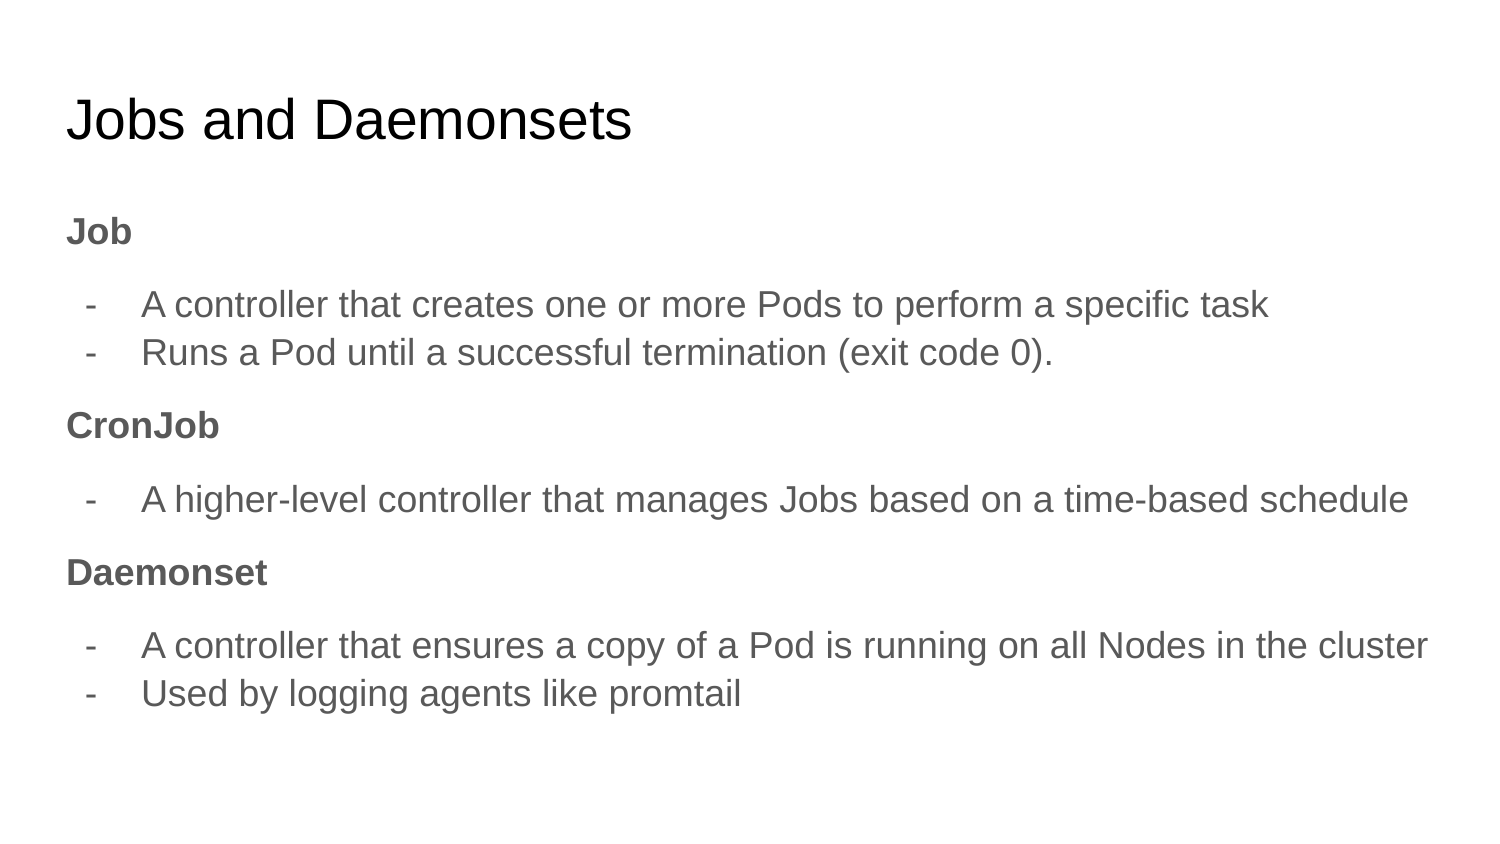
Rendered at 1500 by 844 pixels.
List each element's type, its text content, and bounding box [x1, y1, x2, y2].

title Jobs and Daemonsets [51, 72, 1449, 167]
list Job A controller that creates one or more Pods to perform a specific task Runs a Pod until a successful termination (exit code 0). CronJob A higher-level controller that manages Jobs based on a time-based schedule Daemonset A controller that ensures a copy of a Pod is running on all Nodes in the cluster Used by logging agents like promtail [51, 189, 1449, 750]
